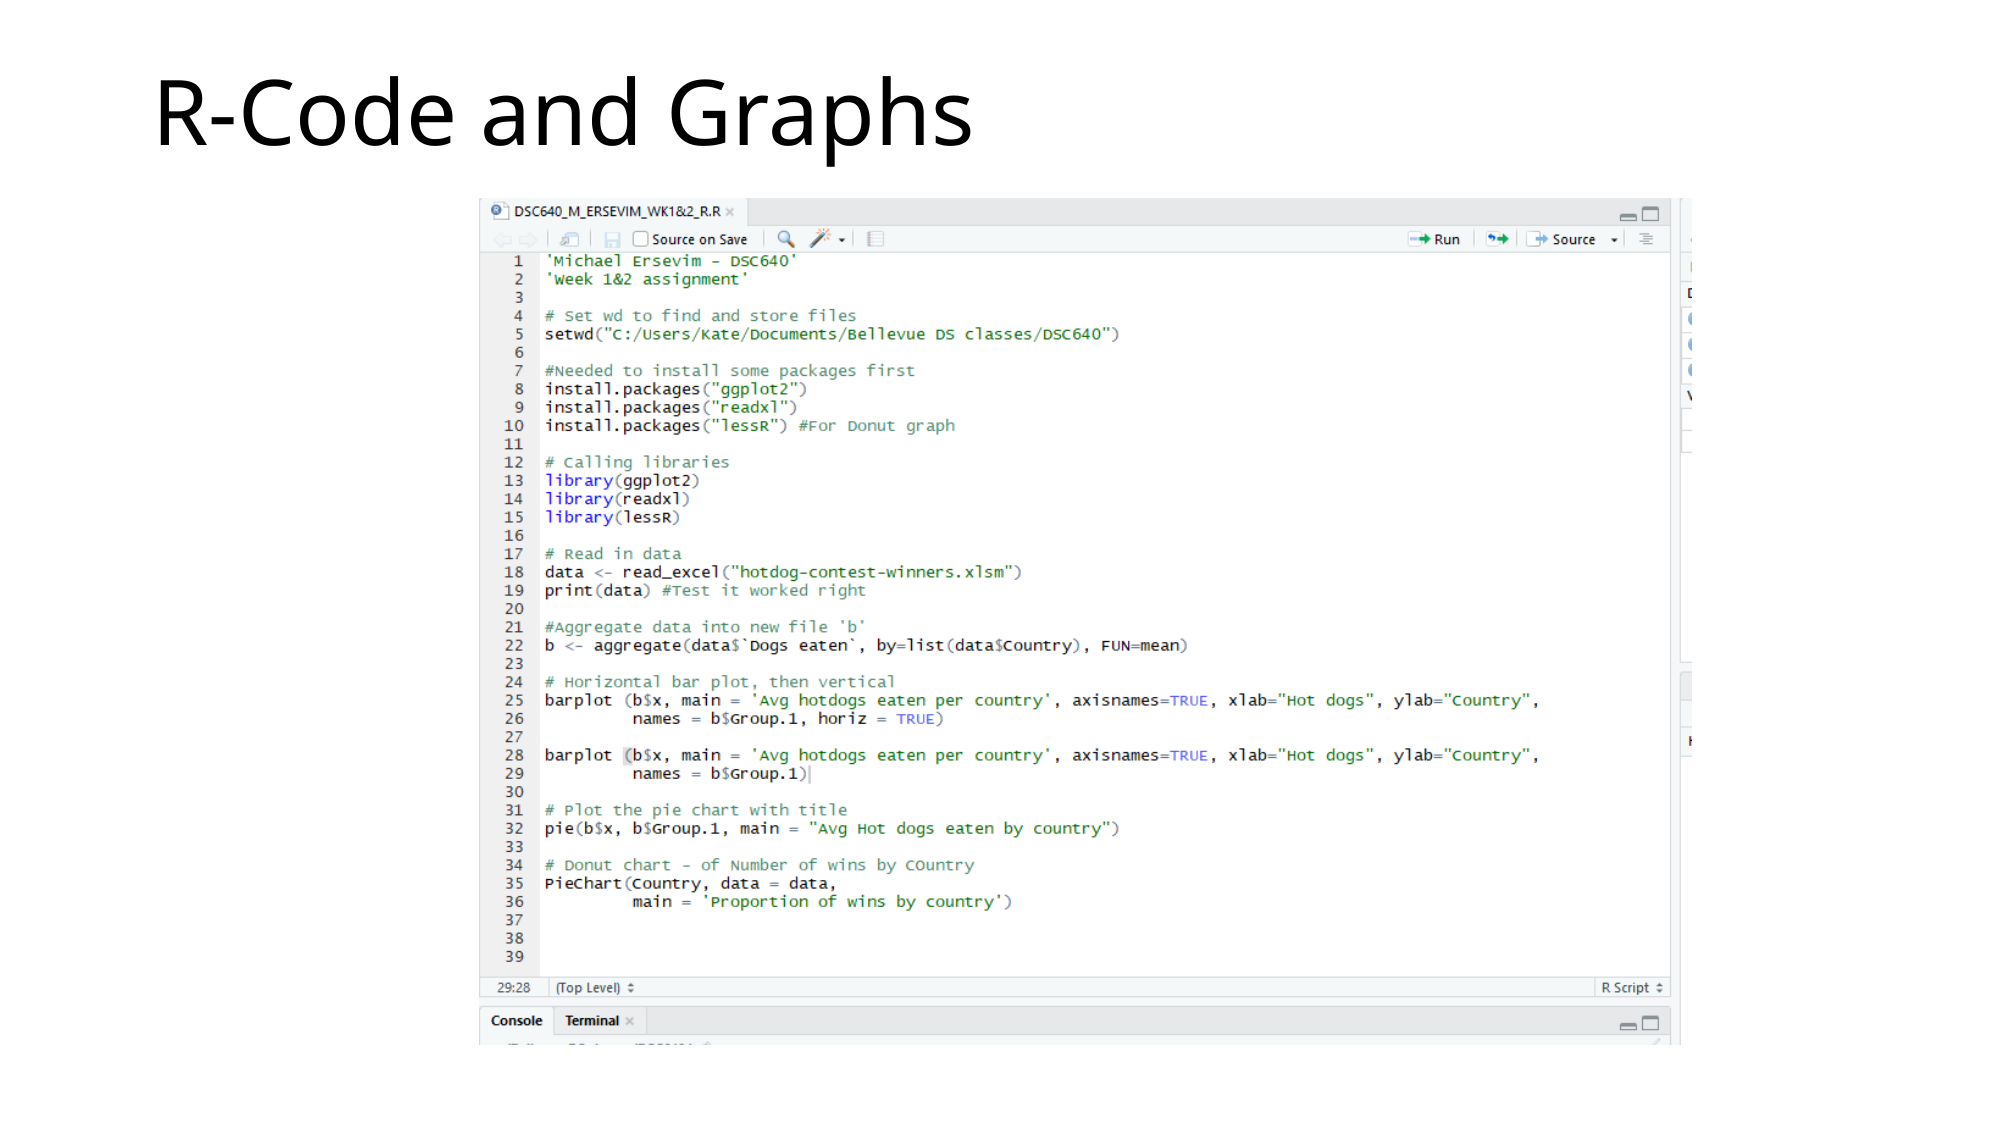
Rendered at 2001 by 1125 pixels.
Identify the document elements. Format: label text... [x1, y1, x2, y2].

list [479, 198, 1692, 1045]
title R-Code and Graphs [137, 59, 1863, 174]
